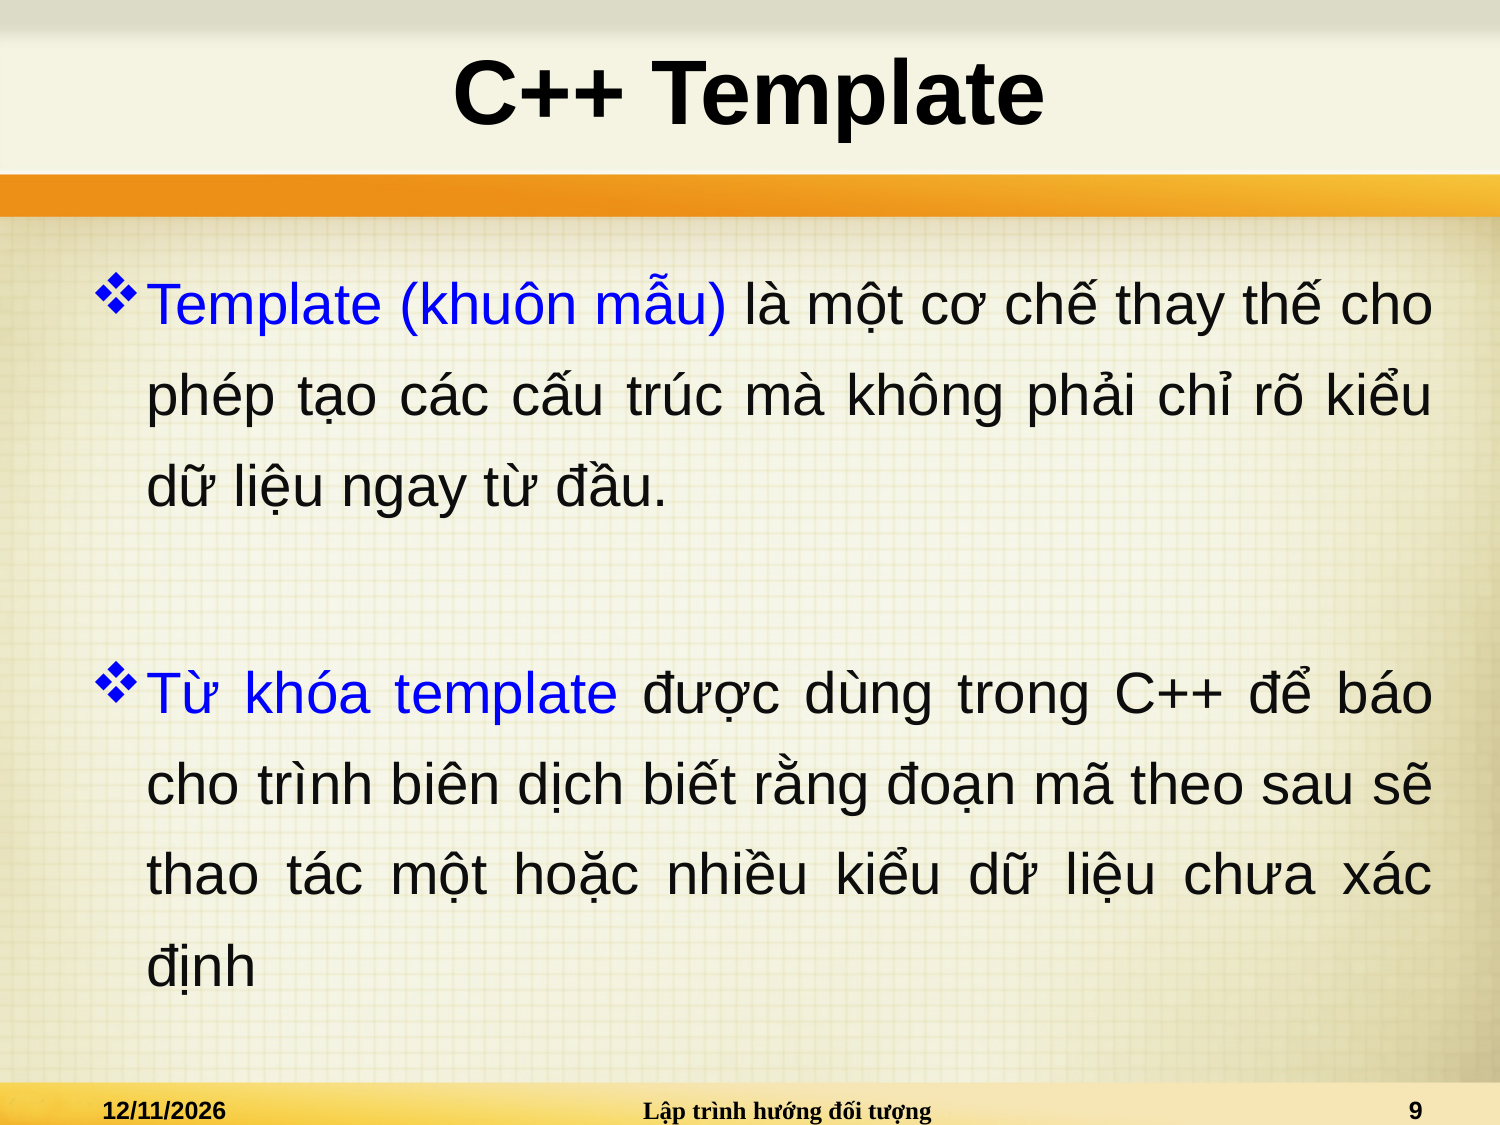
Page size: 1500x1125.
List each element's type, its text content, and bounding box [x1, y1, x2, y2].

list Template (khuôn mẫu) là một cơ chế thay thế cho phép tạo các cấu trúc mà không phải chỉ rõ kiểu dữ liệu ngay từ đầu. Từ khóa template được dùng trong C++ để báo cho trình biên dịch biết rằng đoạn mã theo sau sẽ thao tác một hoặc nhiều kiểu dữ liệu chưa xác định [75, 237, 1450, 1046]
footer Lập trình hướng đối tượng [549, 1087, 1025, 1125]
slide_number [87, 1087, 438, 1125]
title C++ Template [0, 0, 1500, 175]
picture [0, 175, 1500, 1125]
slide_number 9 [1087, 1087, 1438, 1125]
